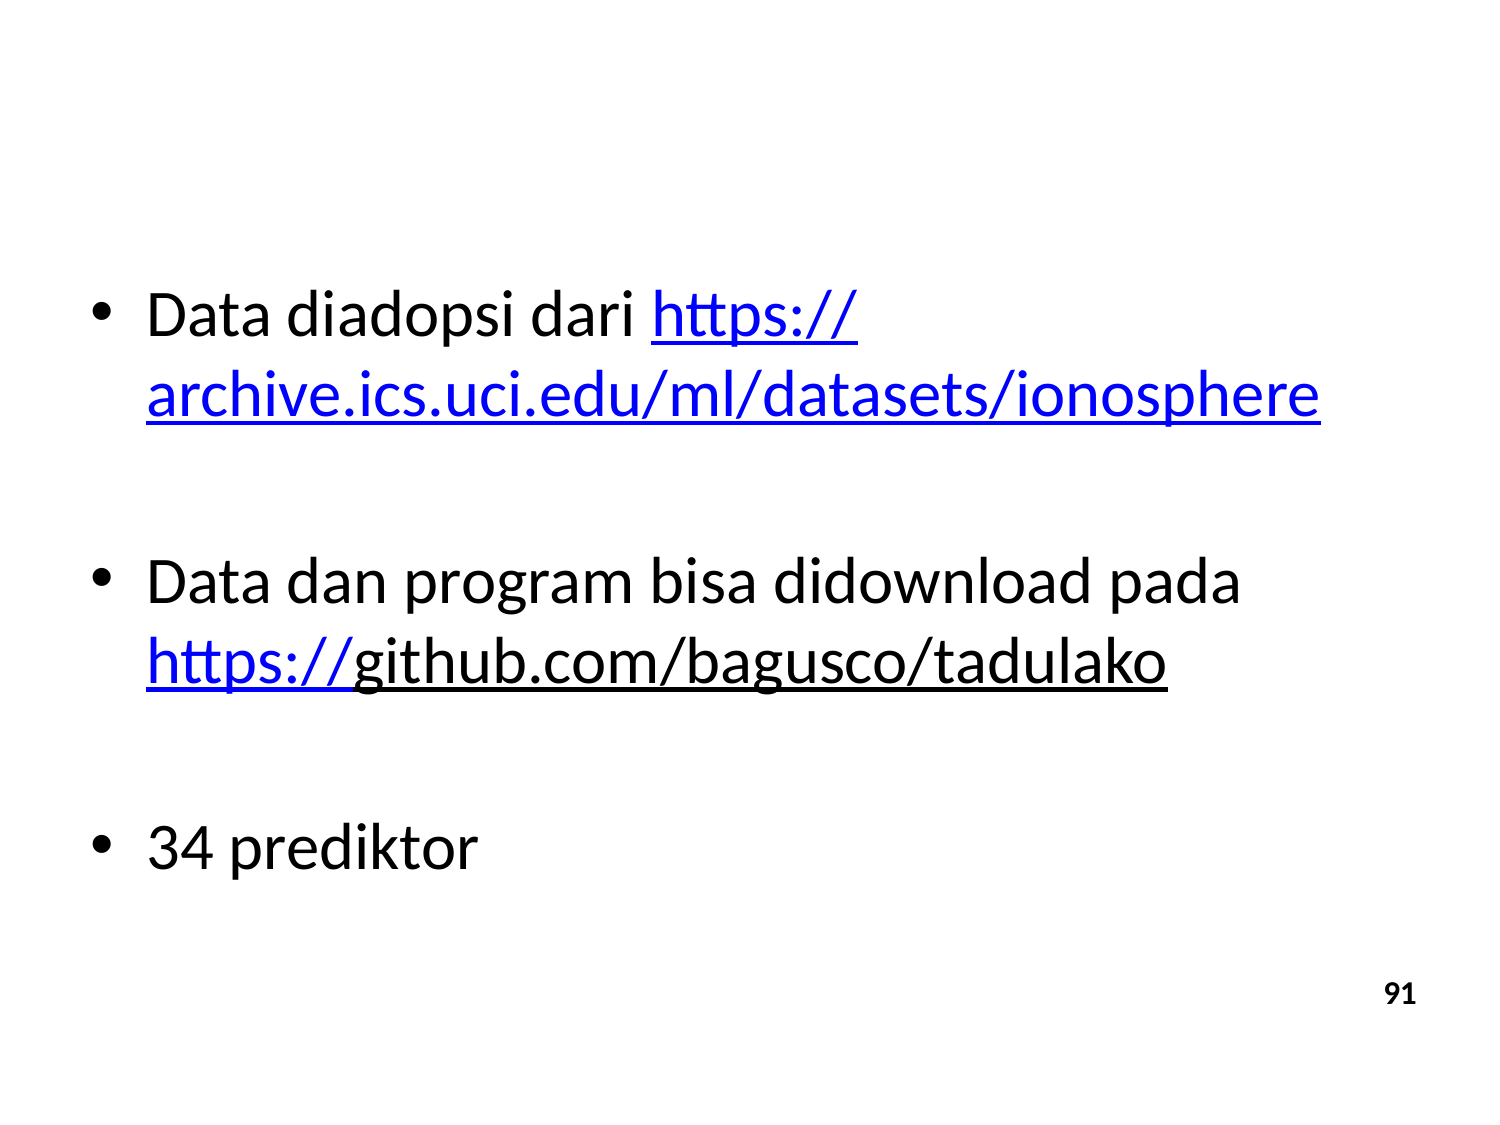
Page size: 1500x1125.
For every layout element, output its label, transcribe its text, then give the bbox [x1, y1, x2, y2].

list Data diadopsi dari https://archive.ics.uci.edu/ml/datasets/ionosphere Data dan program bisa didownload pada https://github.com/bagusco/tadulako 34 prediktor [75, 262, 1425, 1005]
